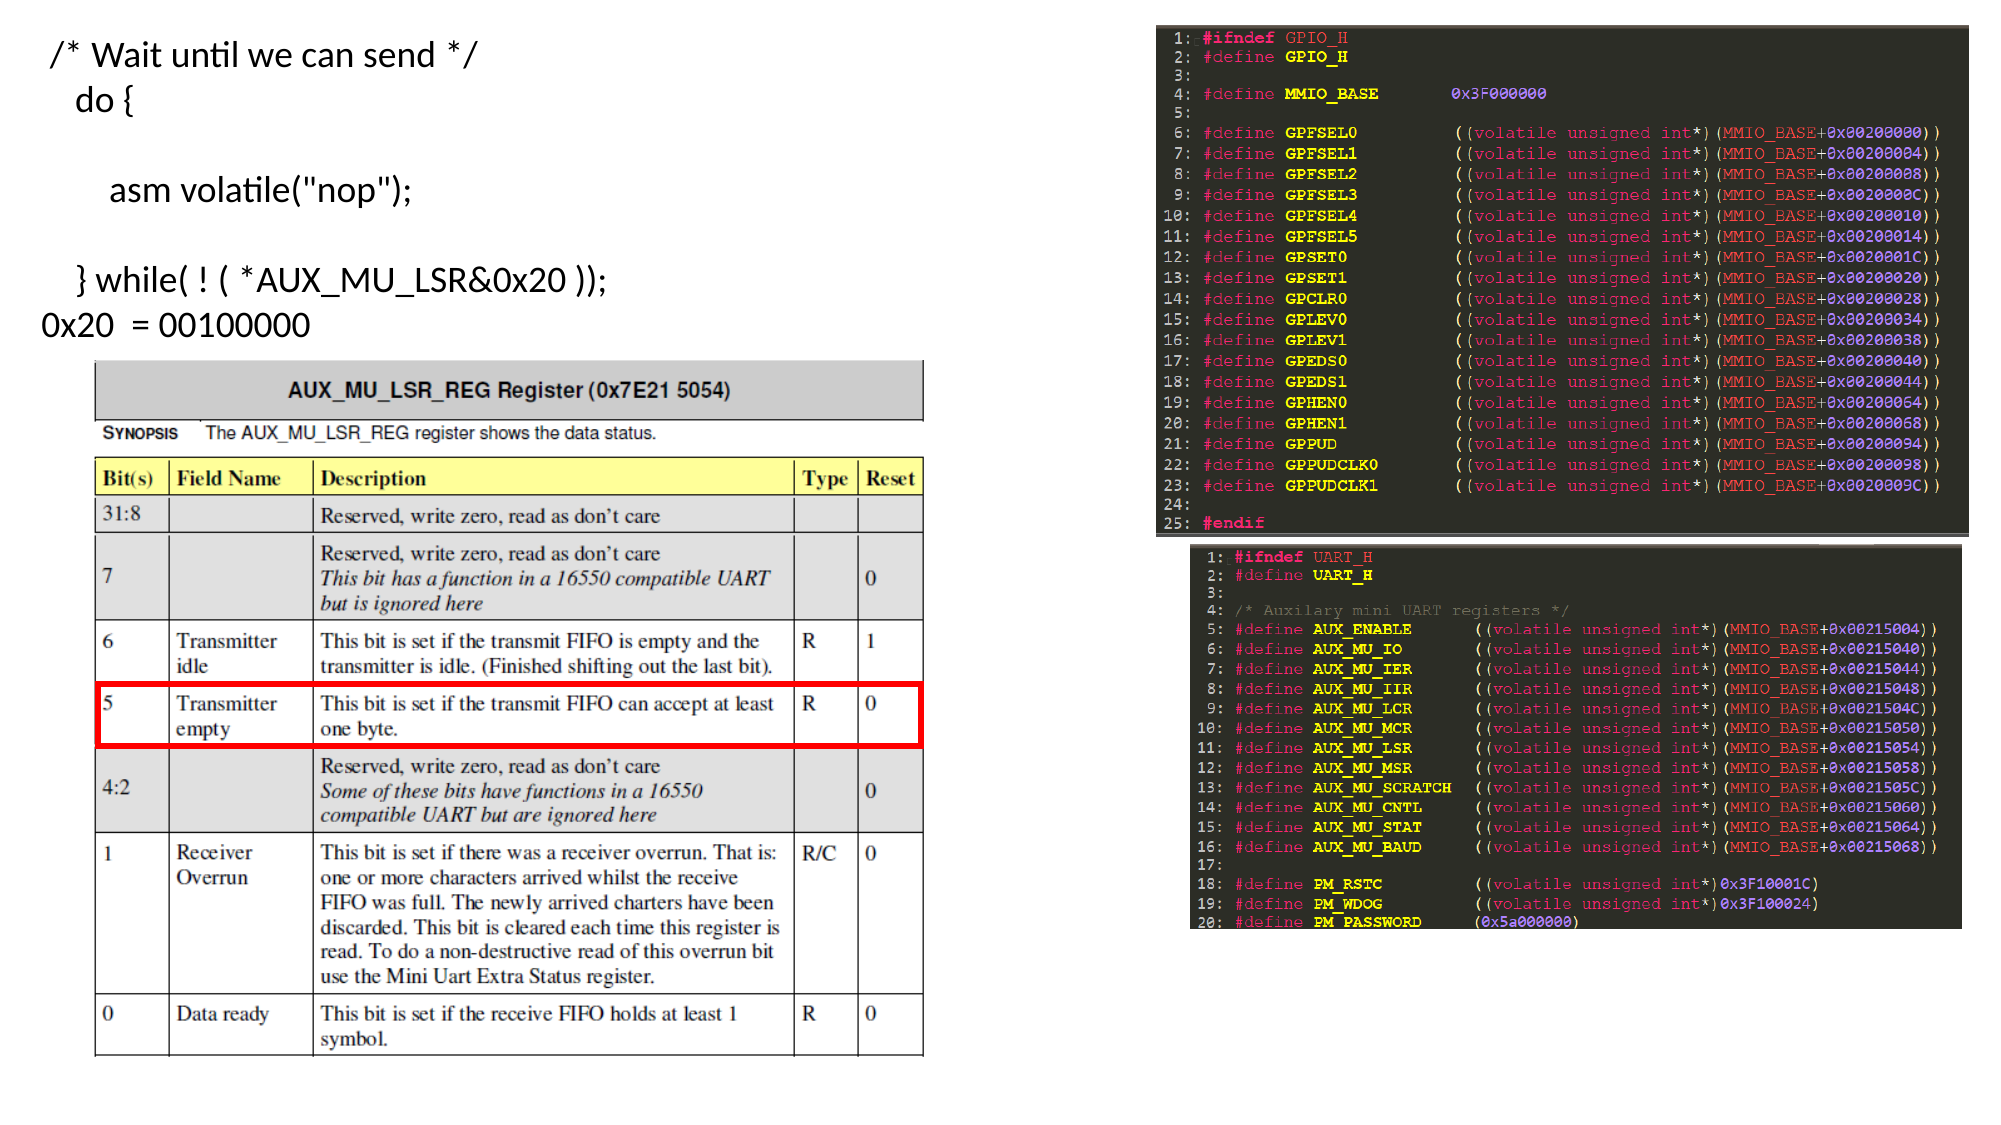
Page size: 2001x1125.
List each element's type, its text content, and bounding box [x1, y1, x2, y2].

picture [1156, 25, 1969, 538]
text_box /* Wait until we can send */ do { asm volatile("nop"); } while( ! ( *AUX_MU_LSR&0x20 )); 0x20 = 00100000 [26, 22, 922, 353]
picture [1190, 544, 1962, 929]
picture [86, 359, 934, 1062]
